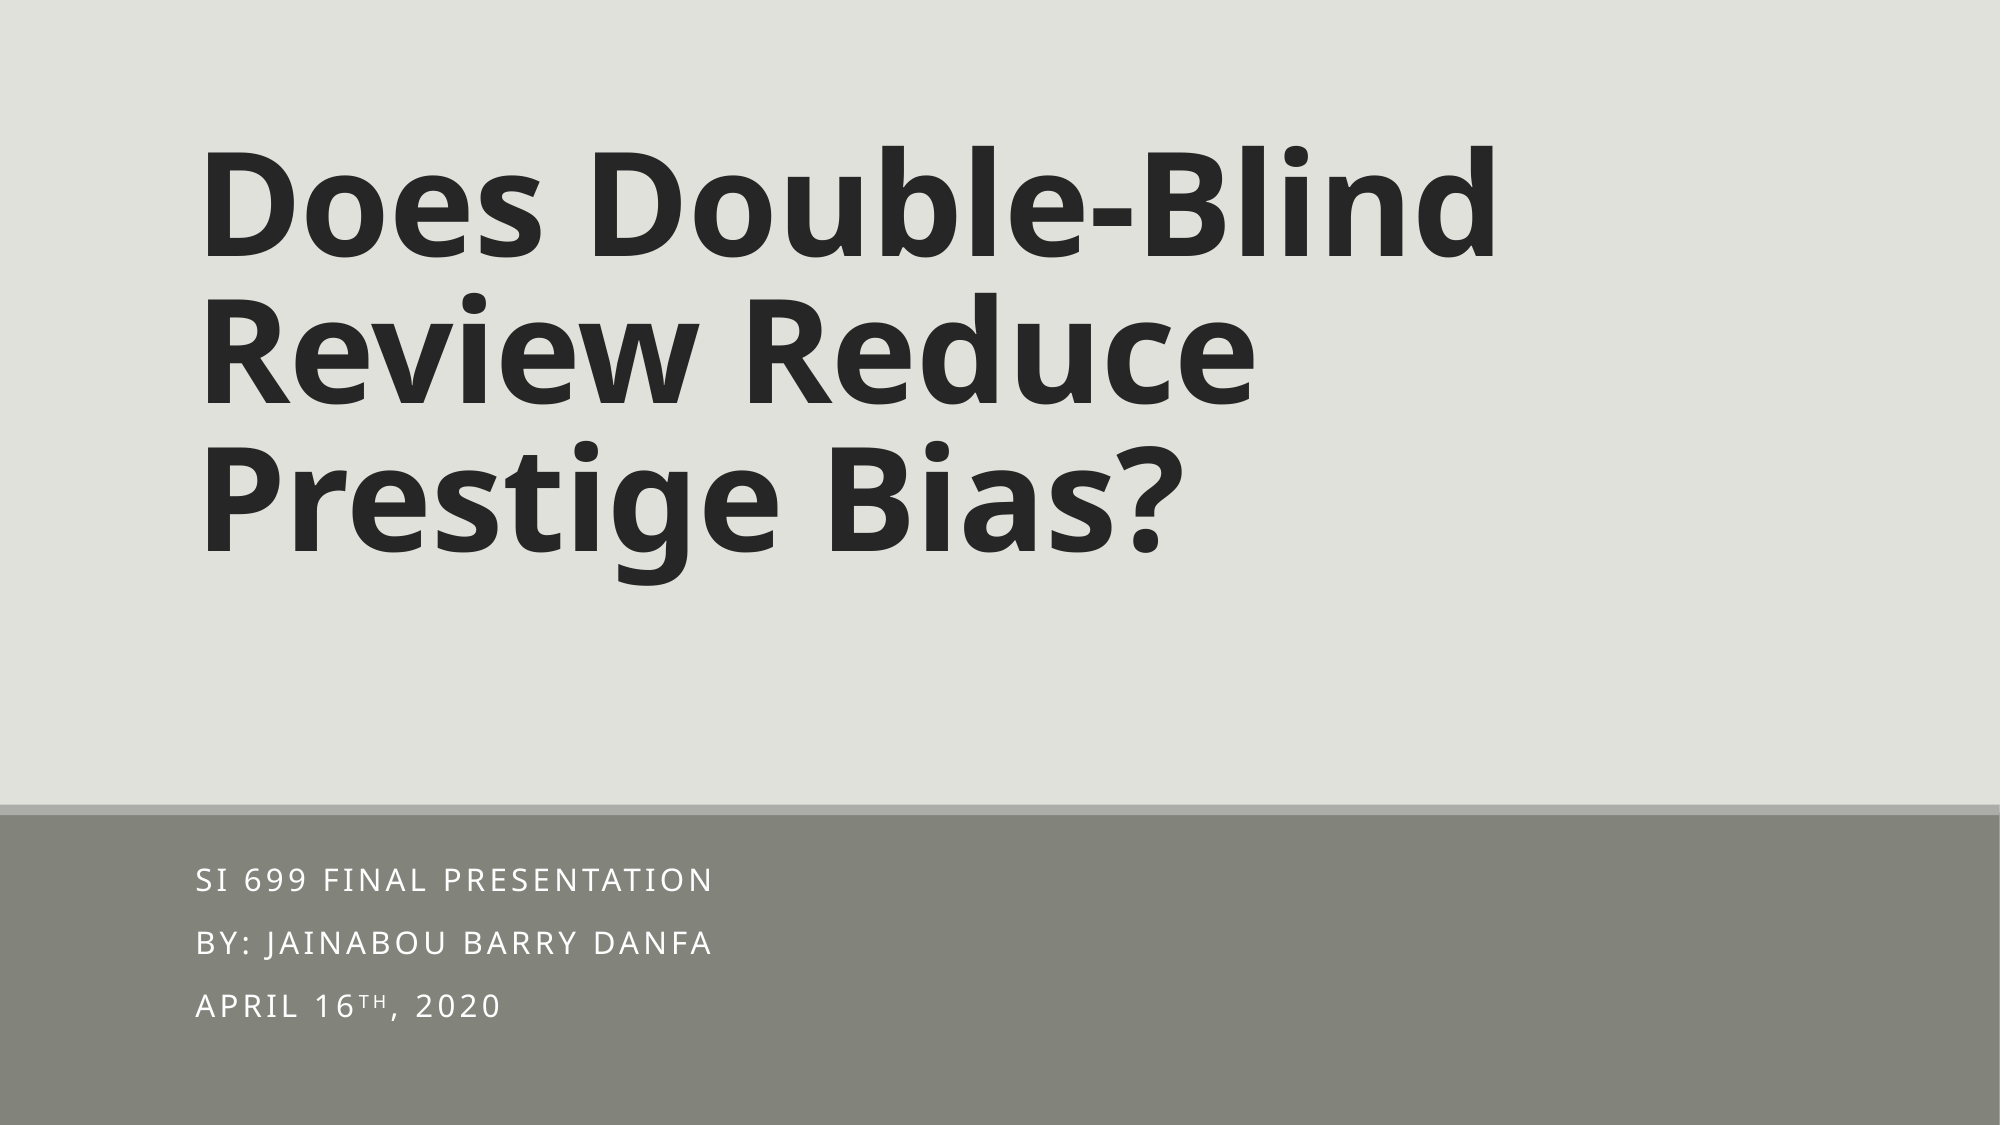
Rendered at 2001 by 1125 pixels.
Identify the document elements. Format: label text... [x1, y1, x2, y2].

text_box [0, 803, 2000, 816]
title Does Double-Blind Review Reduce Prestige Bias? [180, 124, 1830, 763]
subtitle SI 699 Final Presentation By: Jainabou barry danfa April 16th, 2020 [180, 857, 1831, 1045]
text_box [0, 816, 2000, 1125]
text_box [0, 0, 2000, 803]
